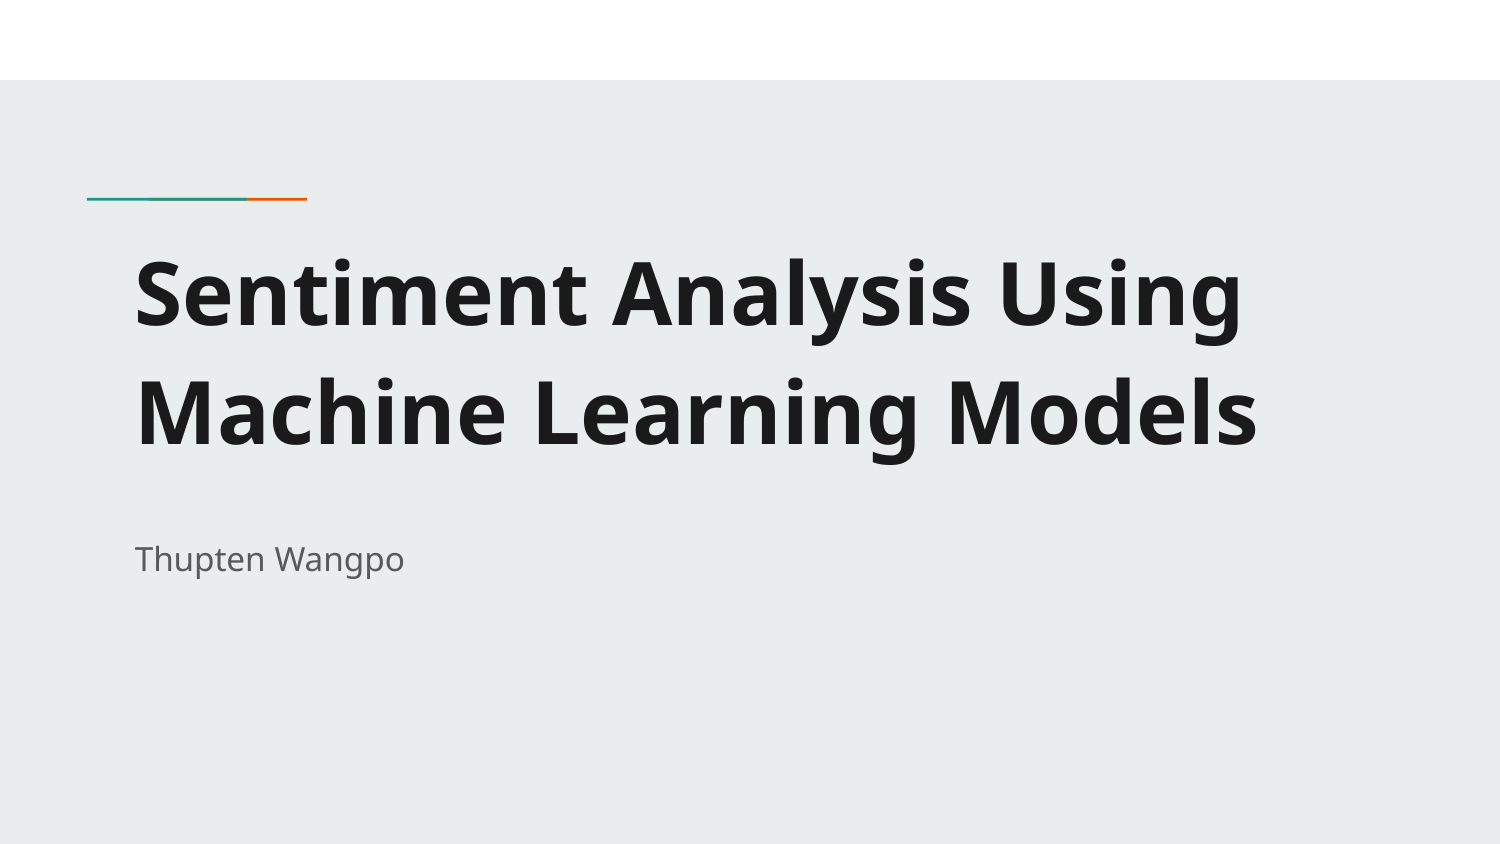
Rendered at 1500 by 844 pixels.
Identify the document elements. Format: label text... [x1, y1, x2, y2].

title Sentiment Analysis Using Machine Learning Models [119, 216, 1381, 490]
subtitle Thupten Wangpo [119, 520, 1381, 610]
